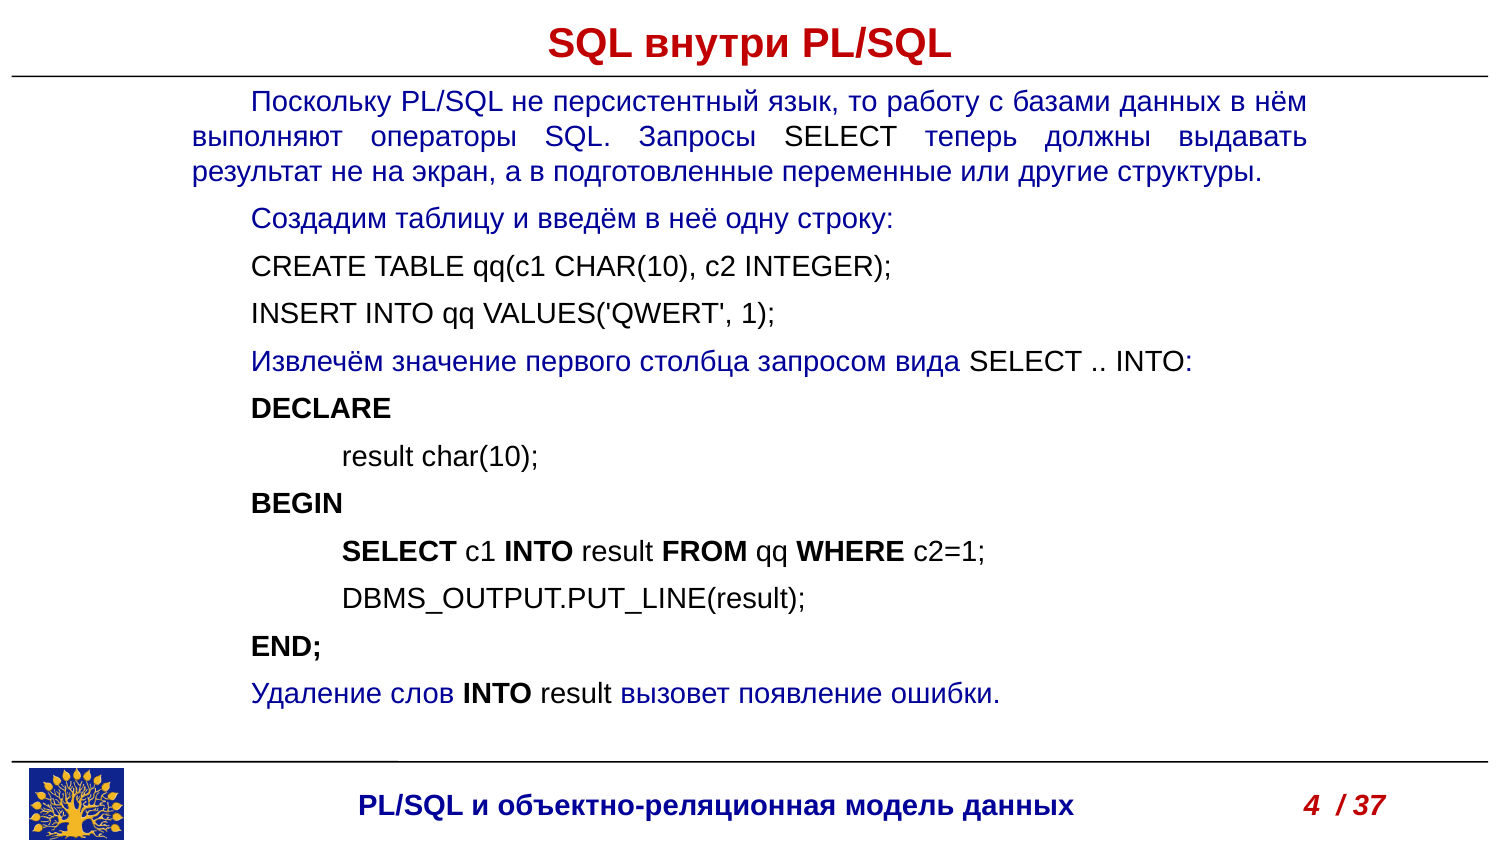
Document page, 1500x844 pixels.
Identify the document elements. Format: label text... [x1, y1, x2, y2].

picture [29, 768, 124, 840]
text_box Поскольку PL/SQL не персистентный язык, то работу с базами данных в нём выполняют операторы SQL. Запросы SELECT теперь должны выдавать результат не на экран, а в подготовленные переменные или другие структуры. Создадим таблицу и введём в неё одну строку: CREATE TABLE qq(c1 CHAR(10), c2 INTEGER); INSERT INTO qq VALUES('QWERT', 1); Извлечём значение первого столбца запросом вида SELECT .. INTO: DECLARE result char(10); BEGIN SELECT c1 INTO result FROM qq WHERE c2=1; DBMS_OUTPUT.PUT_LINE(result); END; Удаление слов INTO result вызовет появление ошибки. [177, 75, 1323, 717]
text_box SQL внутри PL/SQL [0, 8, 1500, 76]
